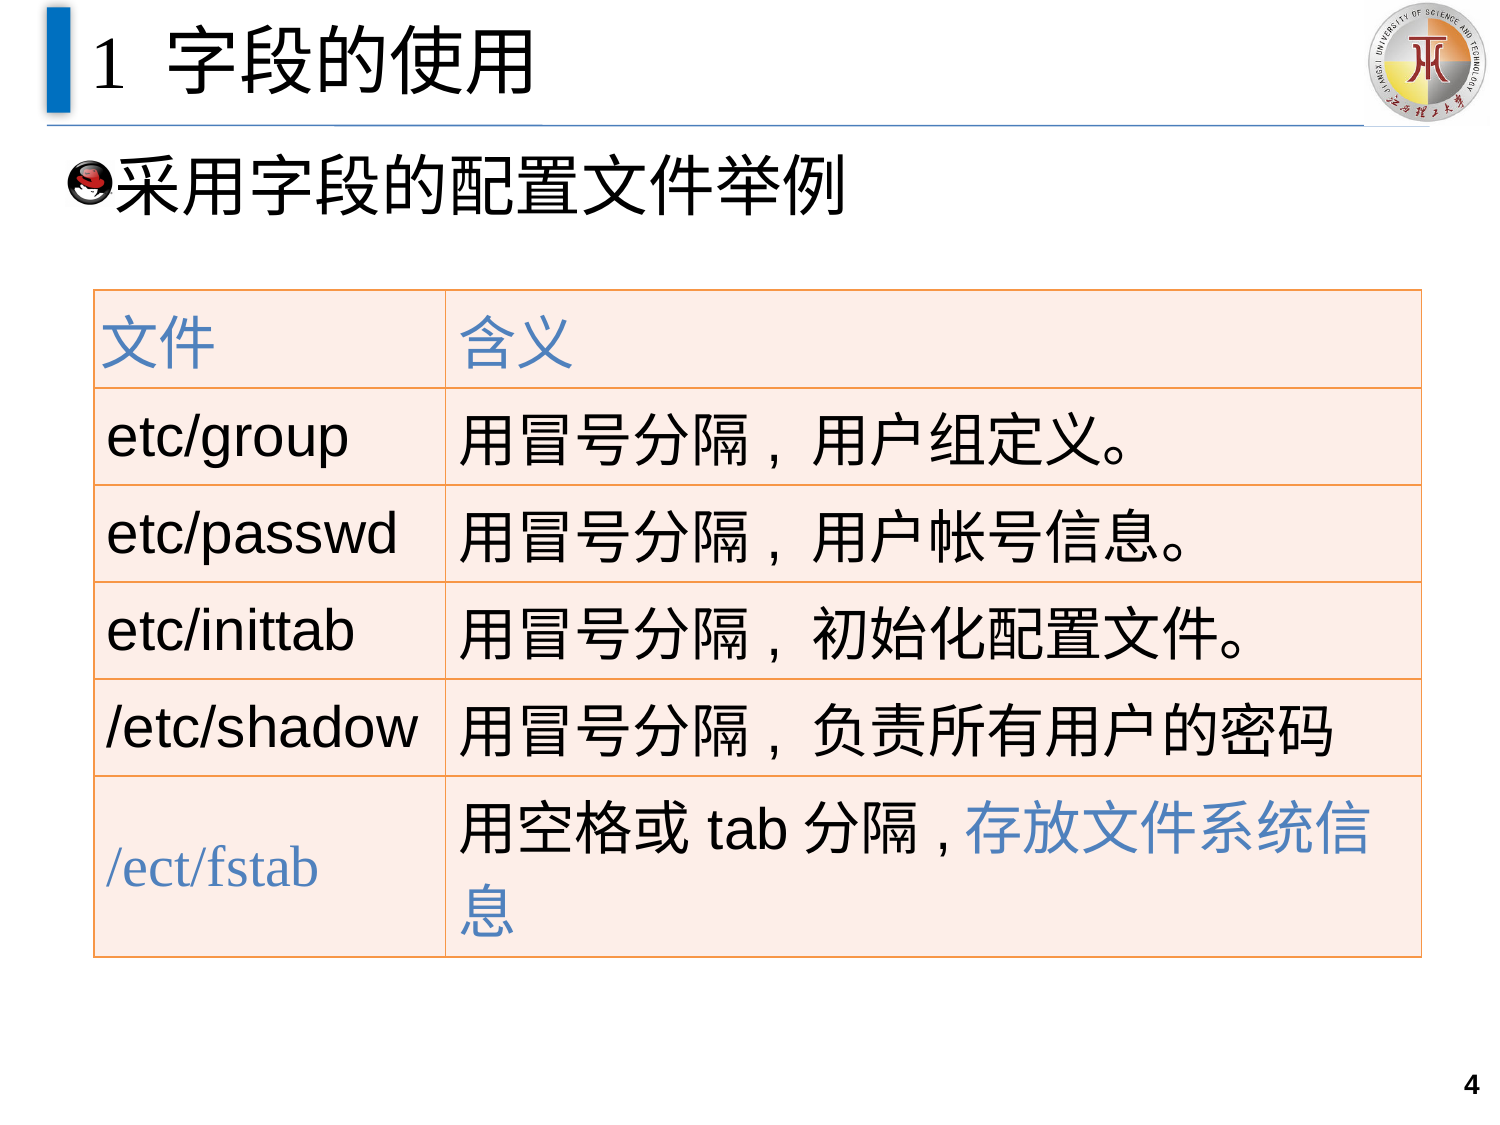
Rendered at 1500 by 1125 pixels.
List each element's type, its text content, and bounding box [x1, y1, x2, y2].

title 1 字段的使用 [75, 0, 1425, 122]
table_header 文件 [95, 291, 445, 387]
table_cell etc/passwd [95, 486, 445, 581]
slide_number 4 [1355, 1042, 1495, 1125]
table_cell etc/group [95, 389, 445, 484]
table_cell 用冒号分隔, 负责所有用户的密码 [446, 680, 1421, 775]
table_cell /etc/shadow [95, 680, 445, 775]
table_cell 用冒号分隔, 用户帐号信息。 [446, 486, 1421, 581]
picture [65, 160, 115, 207]
table_header 含义 [446, 291, 1421, 387]
table_cell 用空格或tab分隔,存放文件系统信息 [446, 777, 1421, 956]
picture [1364, 0, 1490, 126]
table_cell etc/inittab [95, 583, 445, 678]
table_cell /ect/fstab [95, 777, 445, 956]
table_cell 用冒号分隔, 初始化配置文件。 [446, 583, 1421, 678]
list 采用字段的配置文件举例 [50, 135, 1427, 1088]
table_cell 用冒号分隔, 用户组定义。 [446, 389, 1421, 484]
